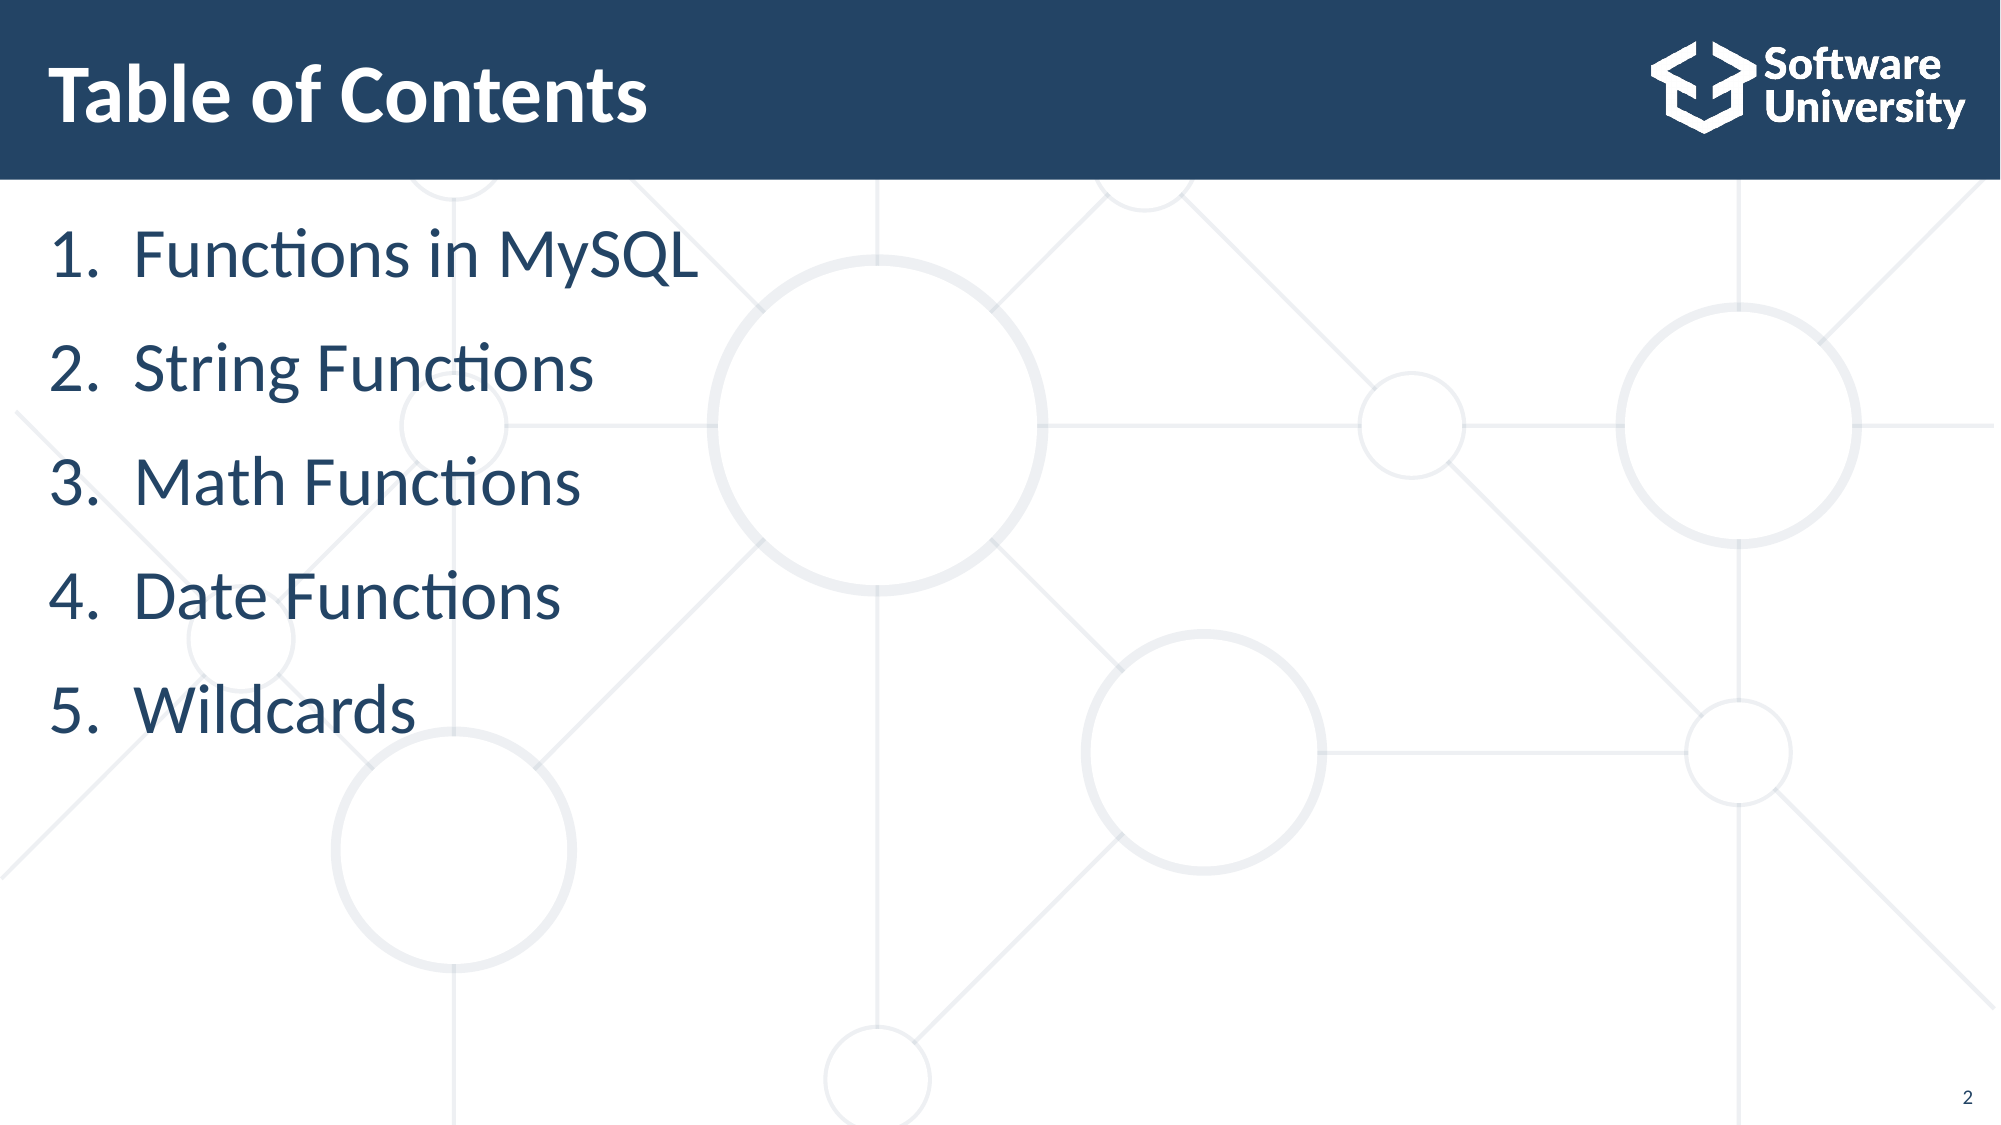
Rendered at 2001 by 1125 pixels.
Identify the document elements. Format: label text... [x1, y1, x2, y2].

title Table of Contents [31, 16, 1625, 162]
list Functions in MySQL String Functions Math Functions Date Functions Wildcards [31, 196, 1970, 1104]
slide_number 2 [1927, 1067, 1989, 1117]
picture [1651, 41, 1966, 134]
